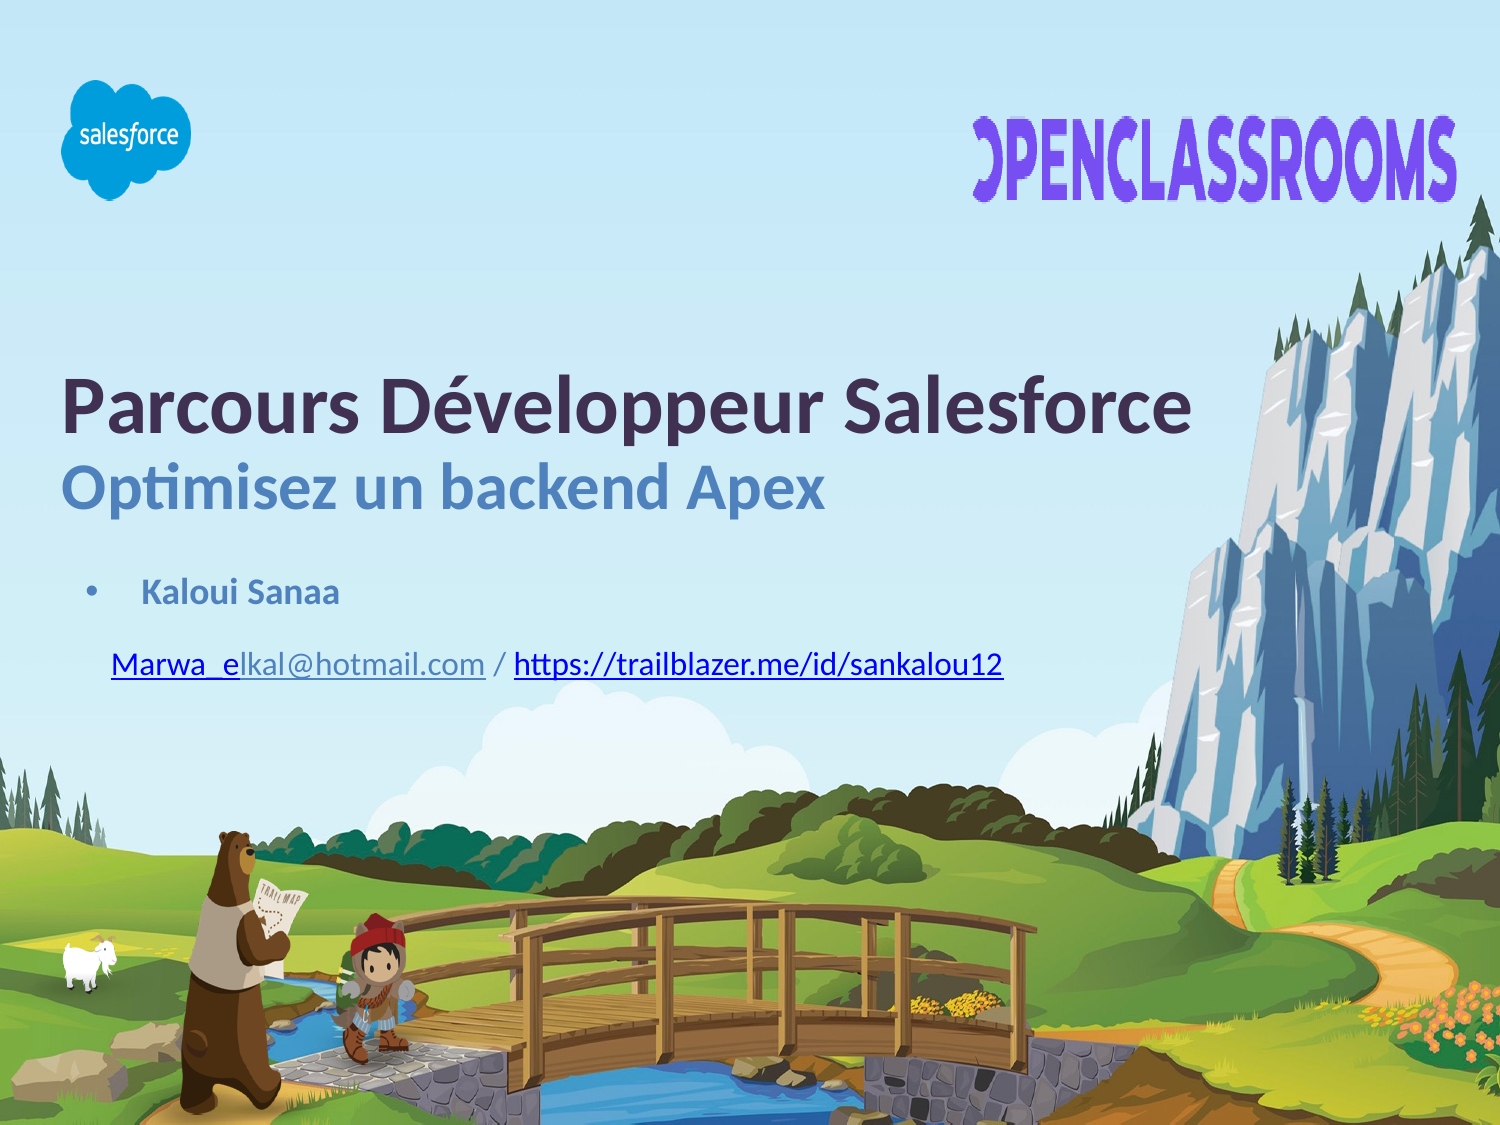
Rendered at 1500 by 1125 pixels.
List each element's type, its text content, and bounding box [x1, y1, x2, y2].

picture [0, 0, 1500, 1125]
list Marwa_elkal@hotmail.com / https://trailblazer.me/id/sankalou12 [95, 634, 1500, 704]
title Parcours Développeur Salesforce Optimisez un backend Apex [46, 561, 1360, 727]
list Kaloui Sanaa [70, 562, 864, 604]
